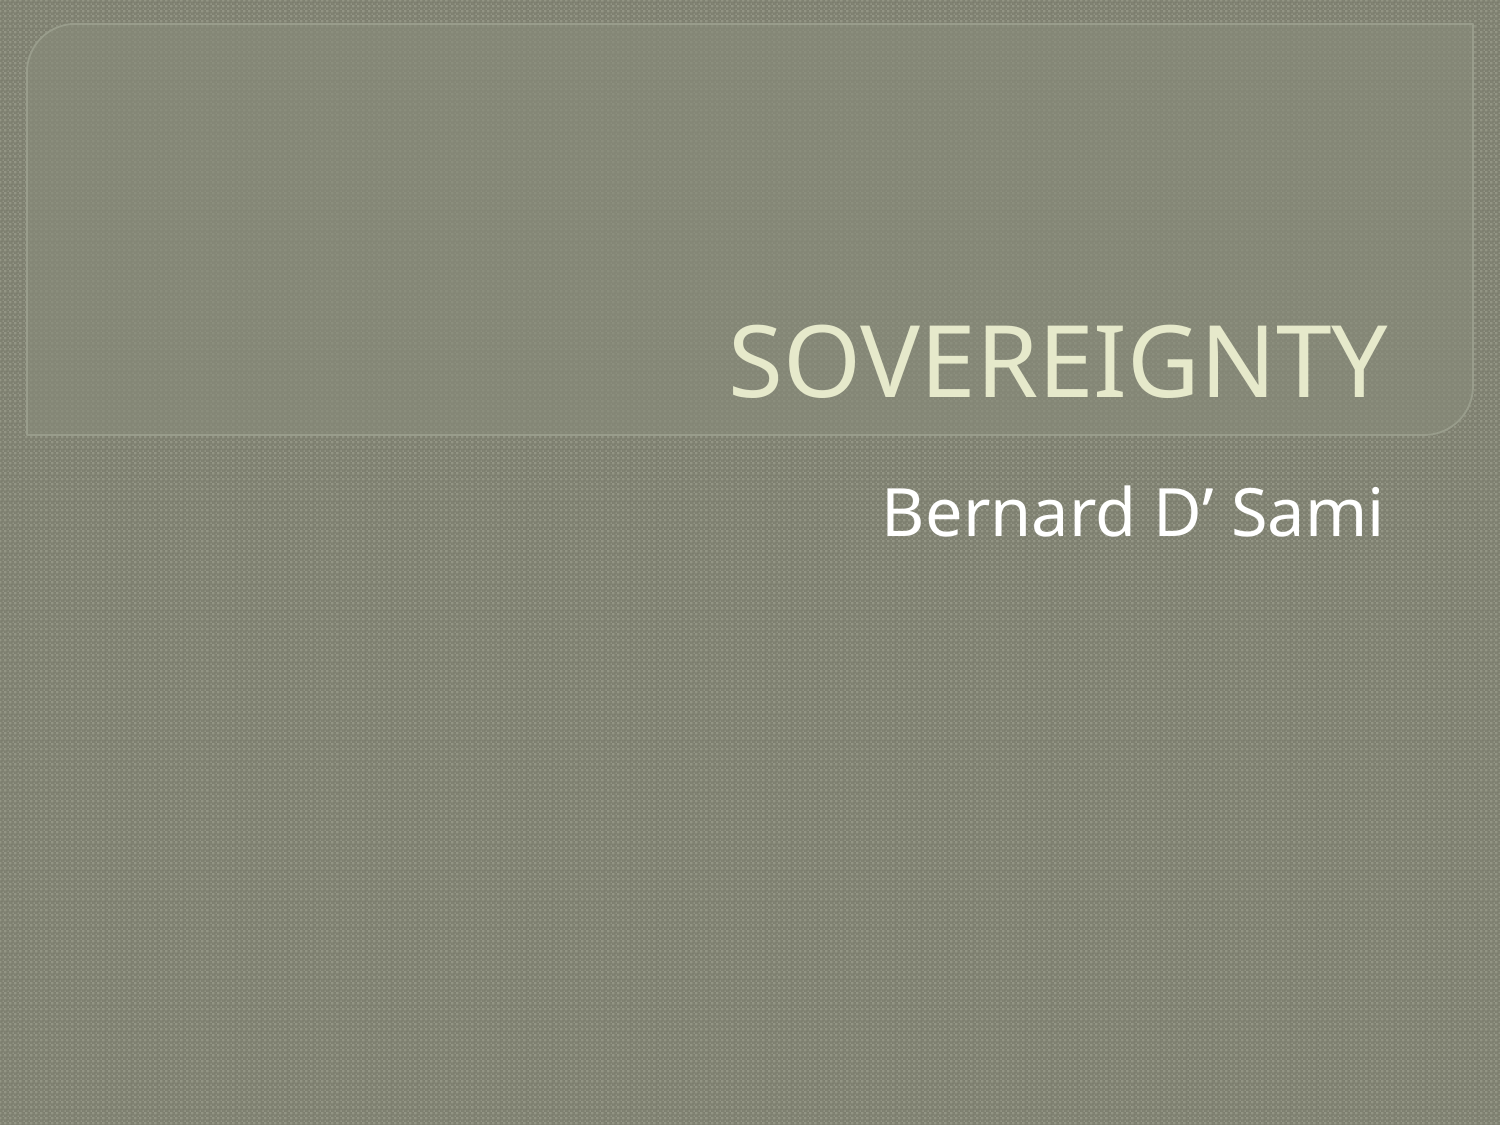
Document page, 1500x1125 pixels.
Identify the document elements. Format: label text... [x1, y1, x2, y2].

title SOVEREIGNTY [76, 62, 1427, 425]
subtitle Bernard D’ Sami [350, 462, 1427, 750]
